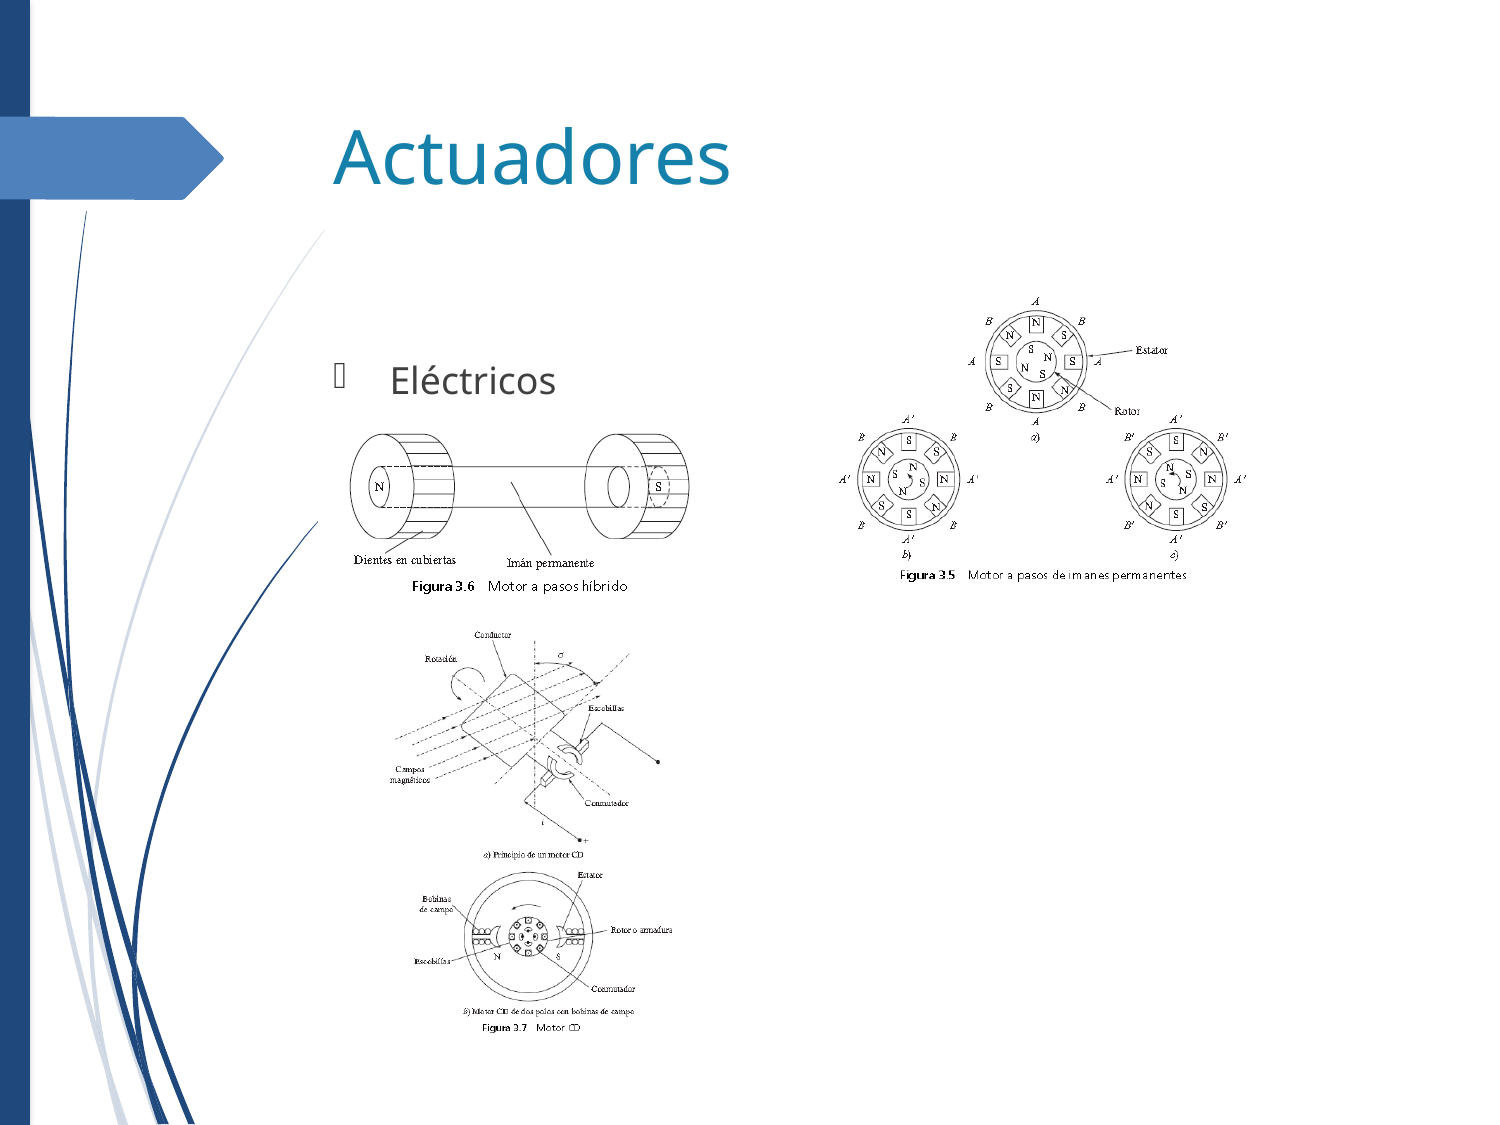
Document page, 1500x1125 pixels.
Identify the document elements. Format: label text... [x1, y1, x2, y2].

picture [357, 622, 681, 1041]
picture [816, 287, 1269, 587]
picture [318, 420, 721, 599]
text_box Eléctricos [318, 349, 1400, 970]
text_box Actuadores [319, 102, 1400, 313]
